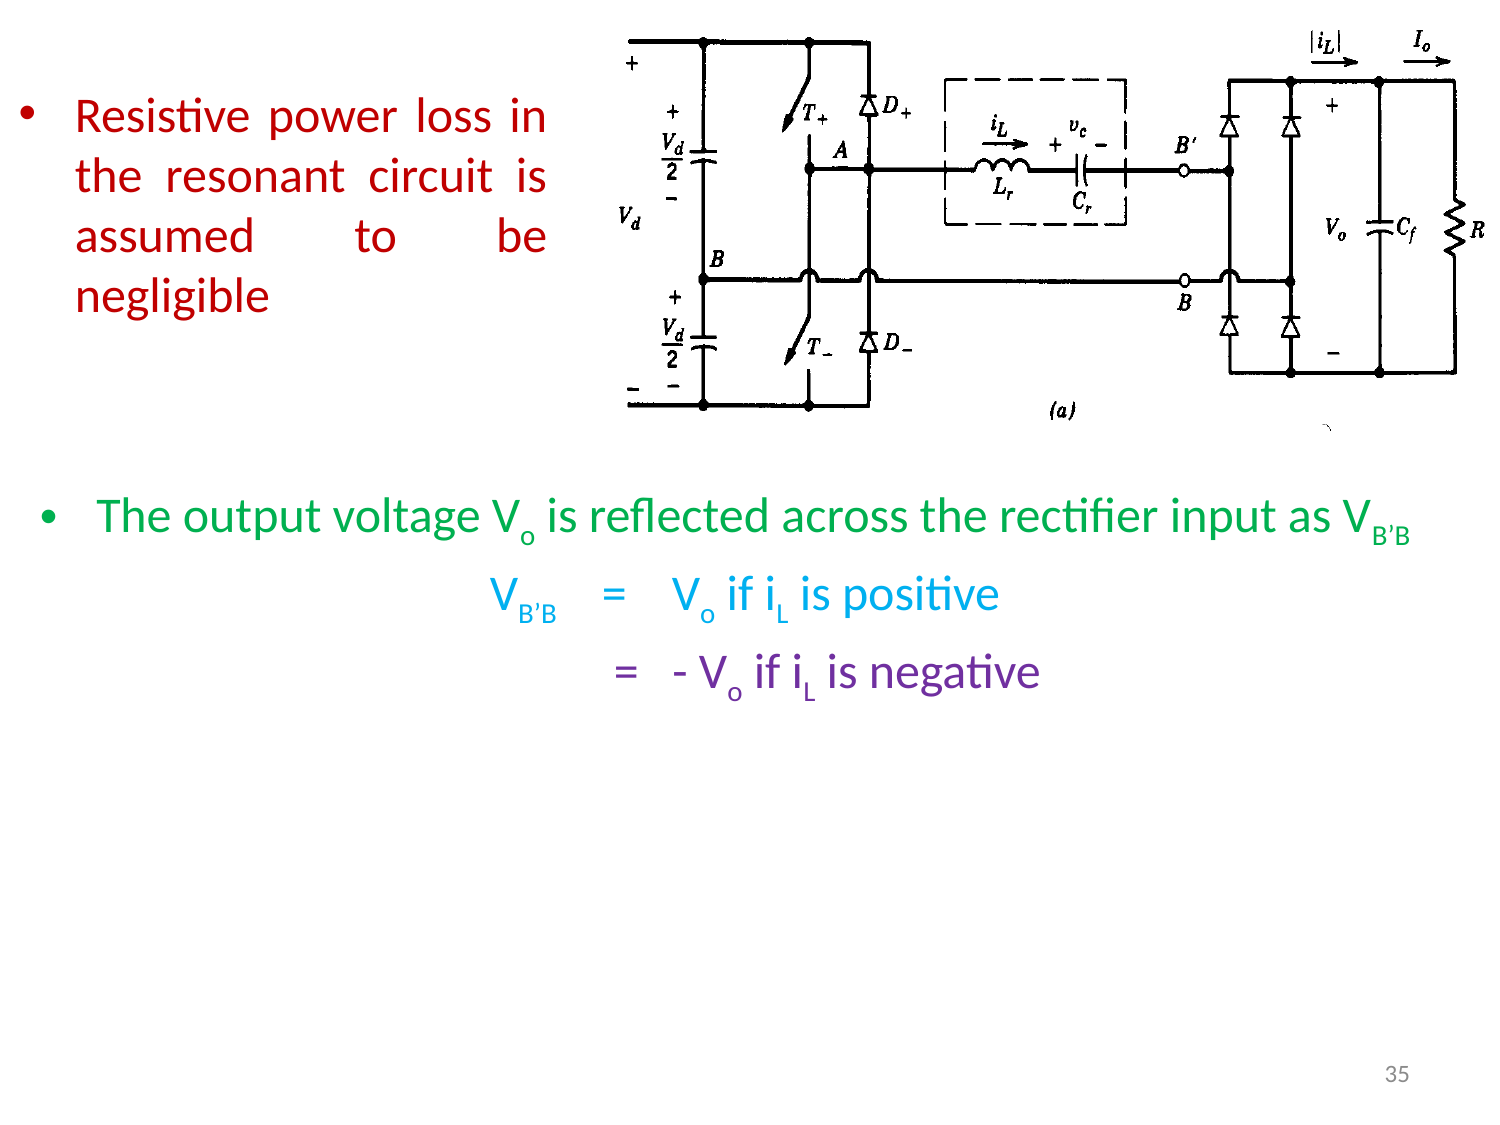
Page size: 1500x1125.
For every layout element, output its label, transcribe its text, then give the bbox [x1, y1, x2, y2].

picture [559, 0, 1496, 434]
text_box Resistive power loss in the resonant circuit is assumed to be negligible [3, 75, 554, 350]
list The output voltage Vo is reflected across the rectifier input as VB’B VB’B = Vo if iL is positive = - Vo if iL is negative [24, 474, 1477, 1125]
slide_number 35 [1074, 1042, 1425, 1103]
